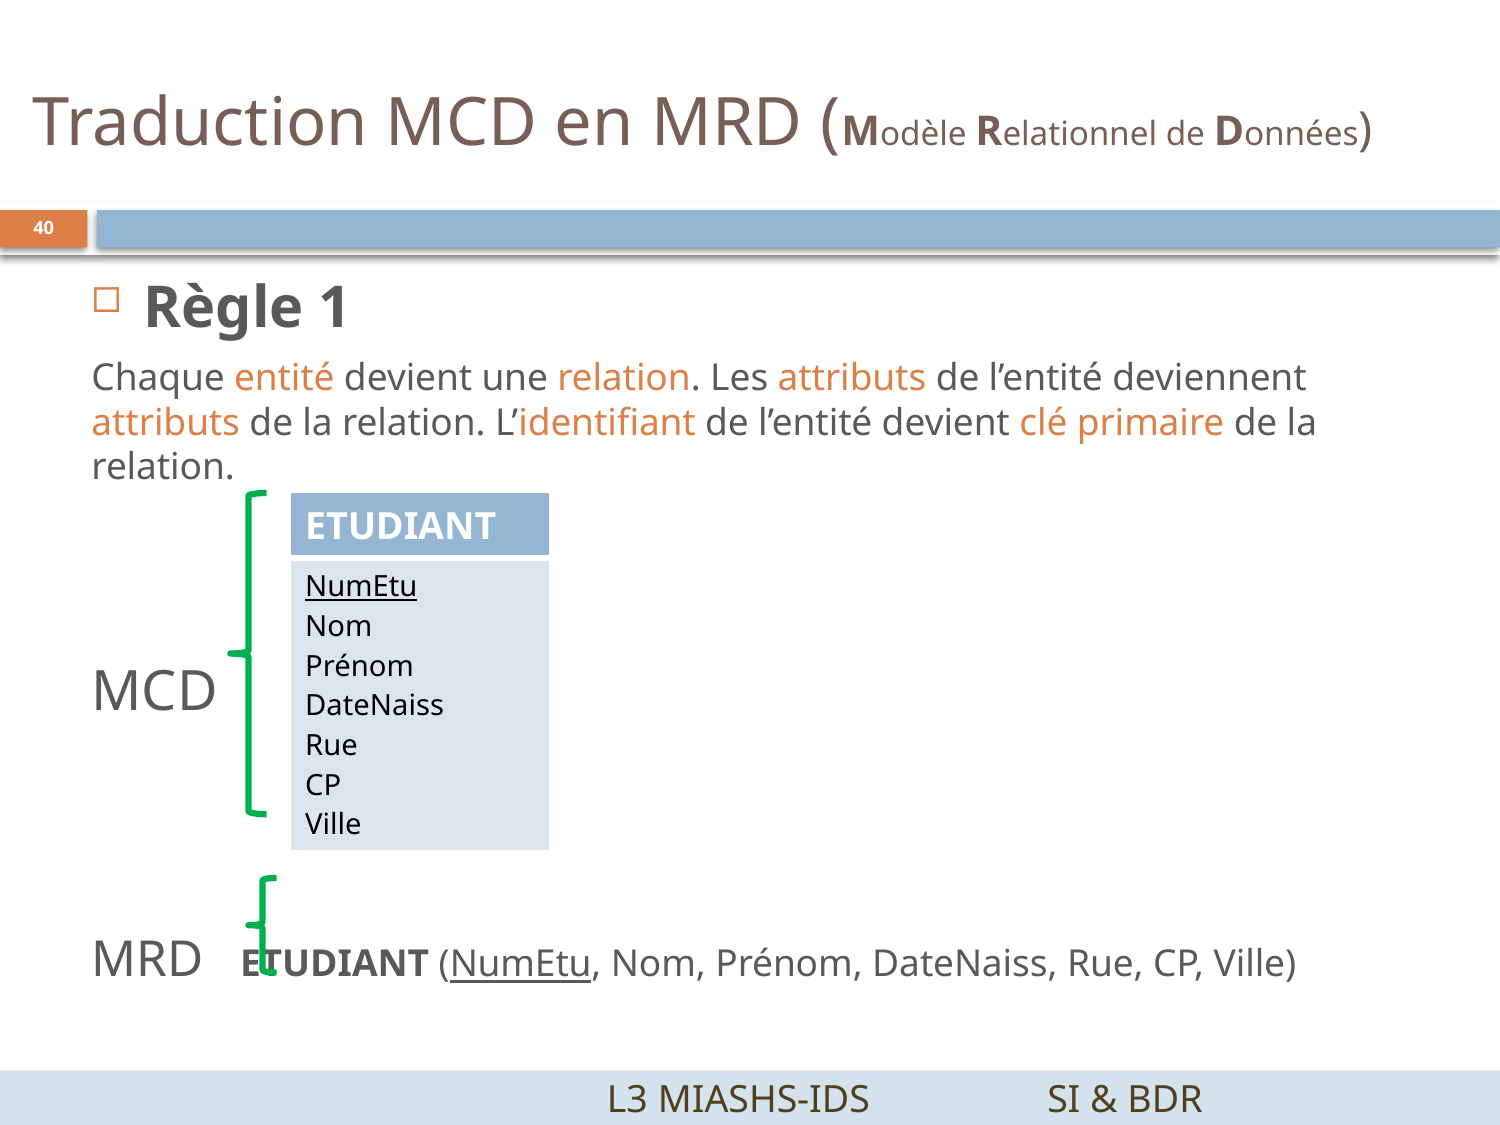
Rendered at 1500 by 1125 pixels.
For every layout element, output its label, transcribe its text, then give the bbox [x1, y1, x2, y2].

table_cell NumEtu Nom Prénom DateNaiss Rue CP Ville [291, 561, 549, 850]
table_header ETUDIANT [291, 493, 549, 555]
slide_number 40 [0, 208, 88, 249]
title Traduction MCD en MRD (Modèle Relationnel de Données) [17, 37, 1483, 200]
list Règle 1 Chaque entité devient une relation. Les attributs de l’entité deviennent attributs de la relation. L’identifiant de l’entité devient clé primaire de la relation. MCD MRD ETUDIANT (NumEtu, Nom, Prénom, DateNaiss, Rue, CP, Ville) [76, 262, 1415, 1000]
text_box L3 MIASHS-IDS SI & BDR [0, 1069, 1500, 1125]
text_box [229, 492, 267, 816]
text_box [247, 877, 277, 974]
